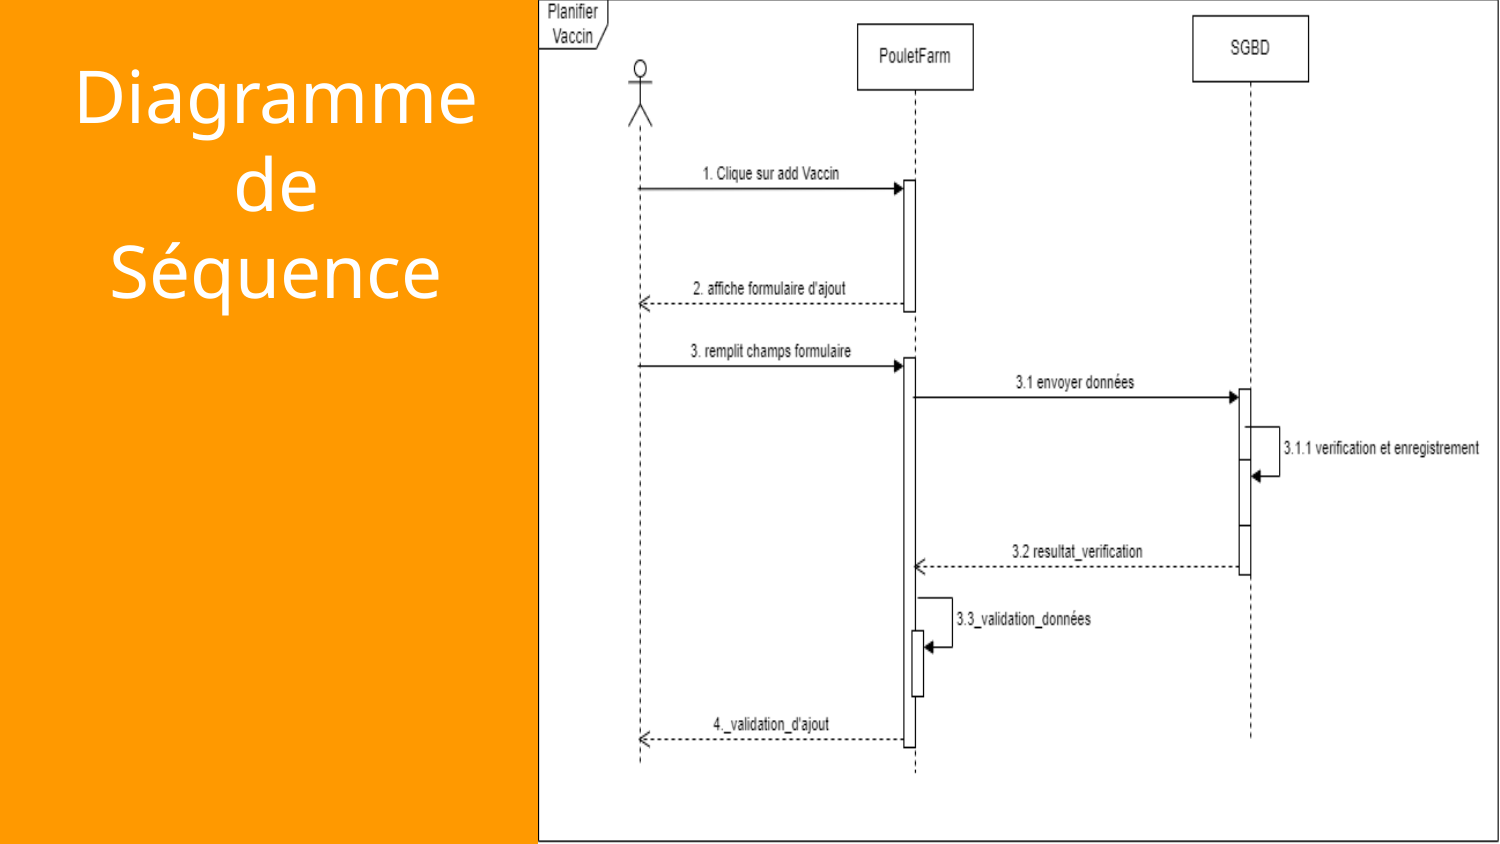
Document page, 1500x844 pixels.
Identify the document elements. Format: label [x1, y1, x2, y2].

title [43, 36, 509, 130]
picture [538, 0, 1500, 844]
